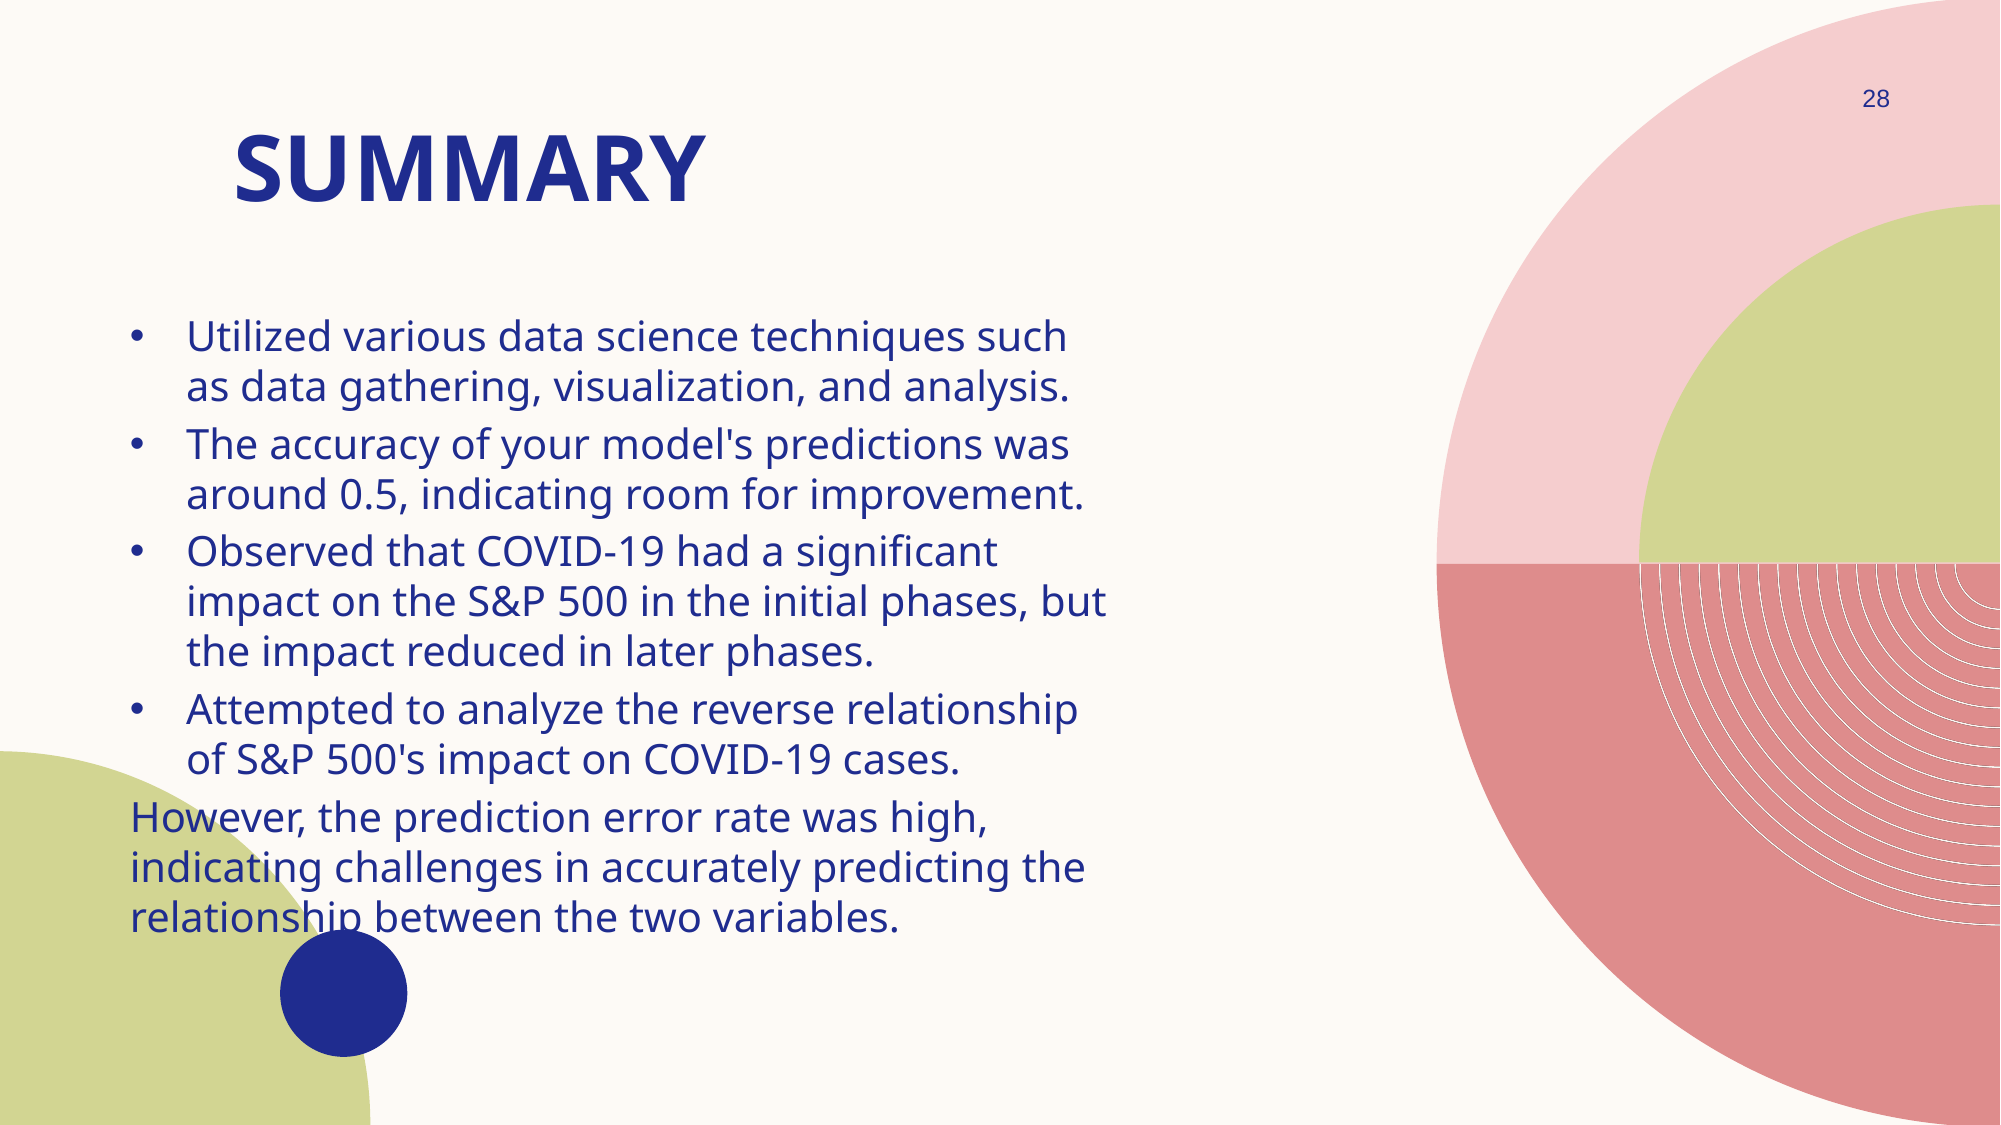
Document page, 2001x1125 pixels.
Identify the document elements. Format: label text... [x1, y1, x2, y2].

title SUMMARY [218, 101, 1329, 228]
list Utilized various data science techniques such as data gathering, visualization, and analysis. The accuracy of your model's predictions was around 0.5, indicating room for improvement. Observed that COVID-19 had a significant impact on the S&P 500 in the initial phases, but the impact reduced in later phases. Attempted to analyze the reverse relationship of S&P 500's impact on COVID-19 cases. However, the prediction error rate was high, indicating challenges in accurately predicting the relationship between the two variables. [114, 302, 1133, 823]
picture [1639, 564, 2000, 926]
slide_number 28 [1795, 75, 1958, 120]
